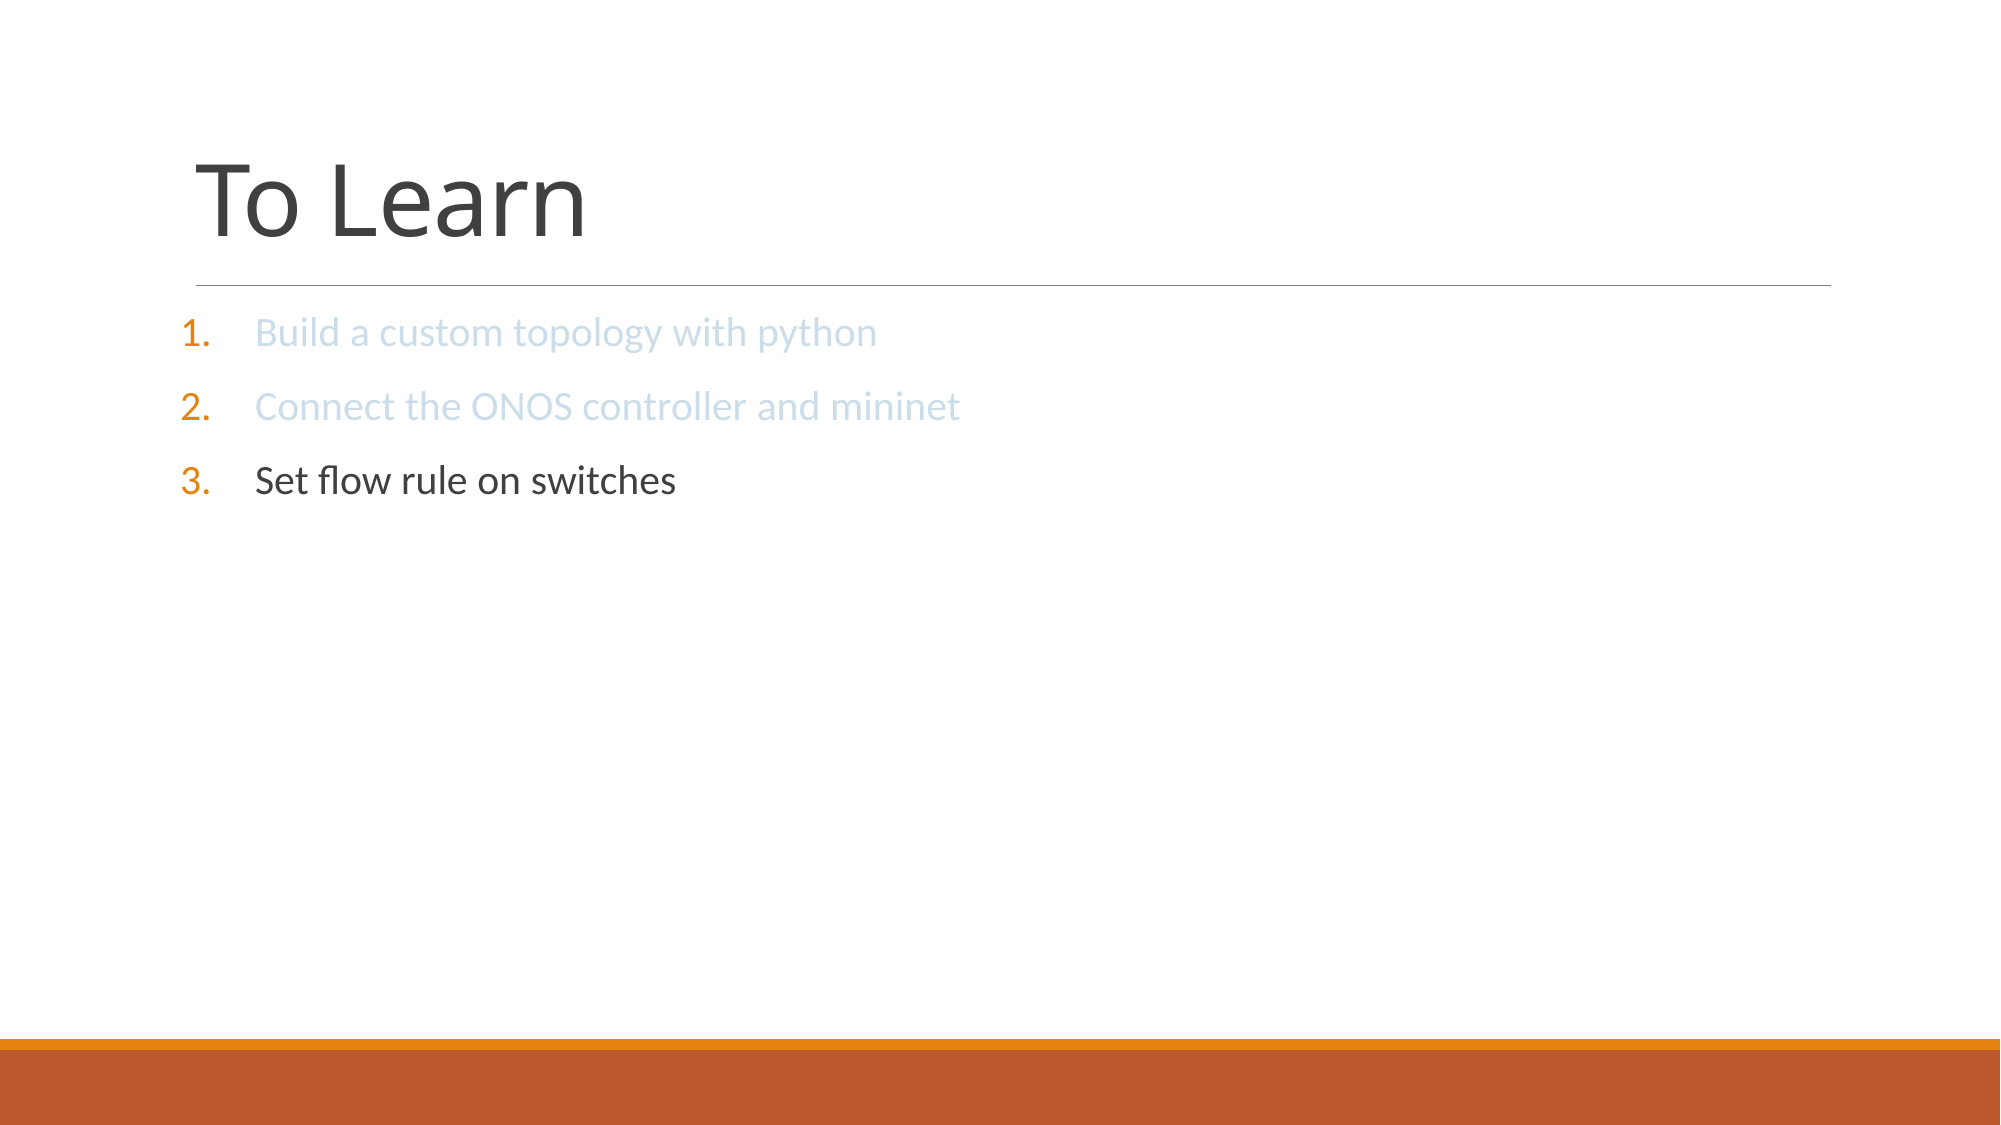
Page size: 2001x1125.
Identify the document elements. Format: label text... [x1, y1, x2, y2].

list Build a custom topology with python Connect the ONOS controller and mininet Set flow rule on switches [180, 302, 1830, 963]
title To Learn [180, 47, 1830, 285]
